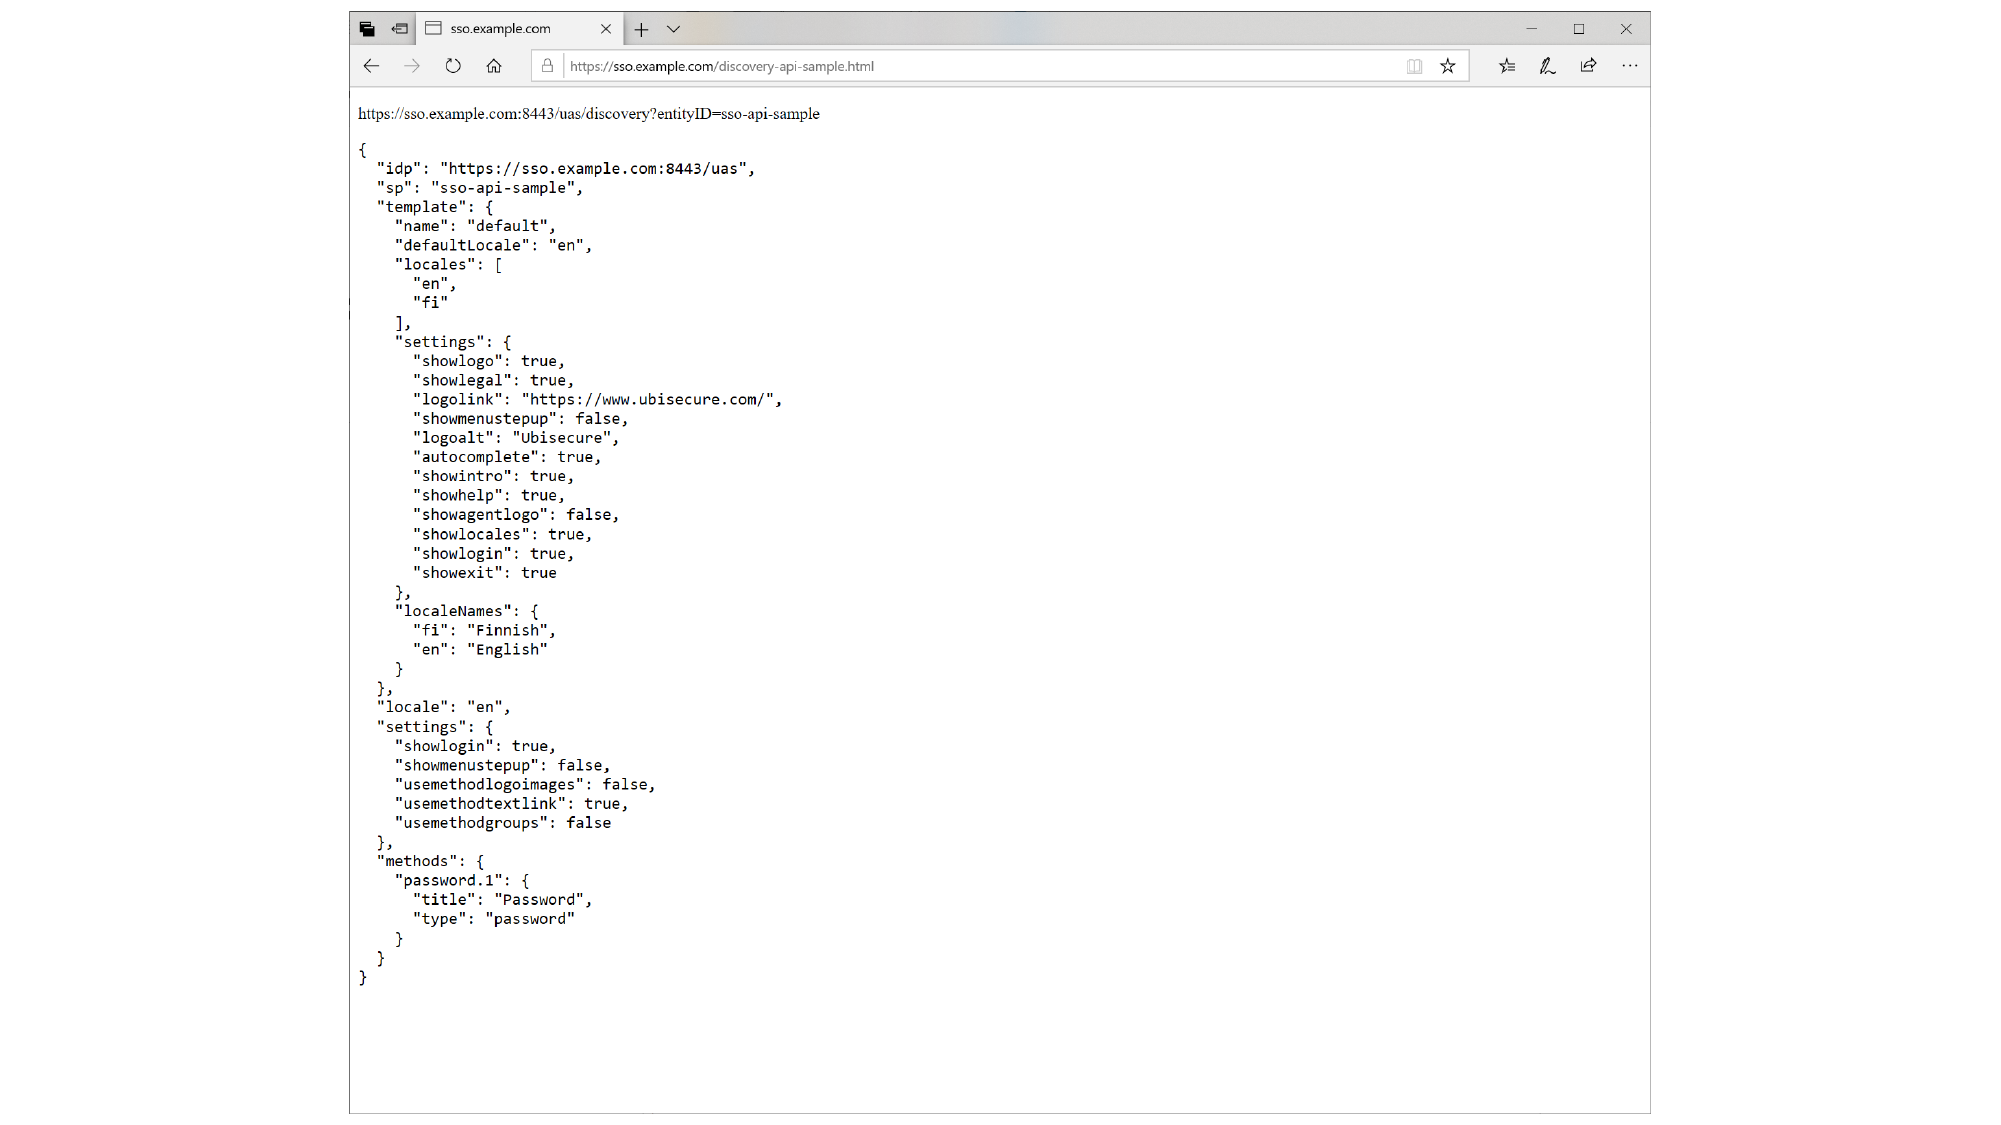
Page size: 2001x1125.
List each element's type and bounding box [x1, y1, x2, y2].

list [349, 11, 1651, 1114]
